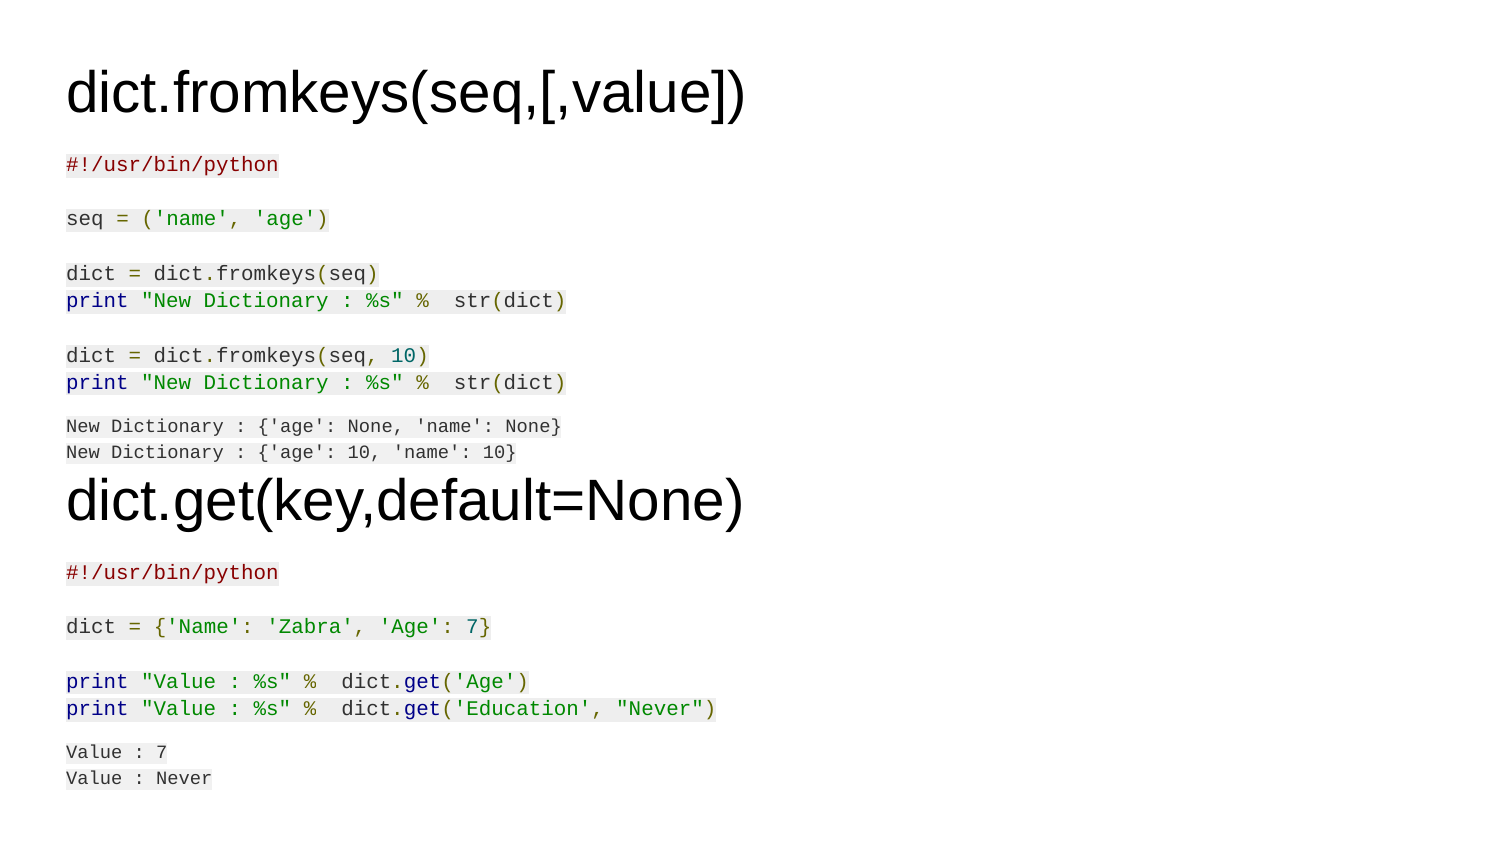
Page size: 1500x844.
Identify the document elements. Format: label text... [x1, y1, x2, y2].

title dict.get(key,default=None) [51, 447, 1449, 541]
list #!/usr/bin/python dict = {'Name': 'Zabra', 'Age': 7} print "Value : %s" % dict.get('Age') print "Value : %s" % dict.get('Education', "Never") Value : 7 Value : Never [51, 541, 1449, 826]
title dict.fromkeys(seq,[,value]) [51, 39, 1449, 133]
list #!/usr/bin/python seq = ('name', 'age') dict = dict.fromkeys(seq) print "New Dictionary : %s" % str(dict) dict = dict.fromkeys(seq, 10) print "New Dictionary : %s" % str(dict) New Dictionary : {'age': None, 'name': None} New Dictionary : {'age': 10, 'name': 10} [51, 133, 1449, 447]
